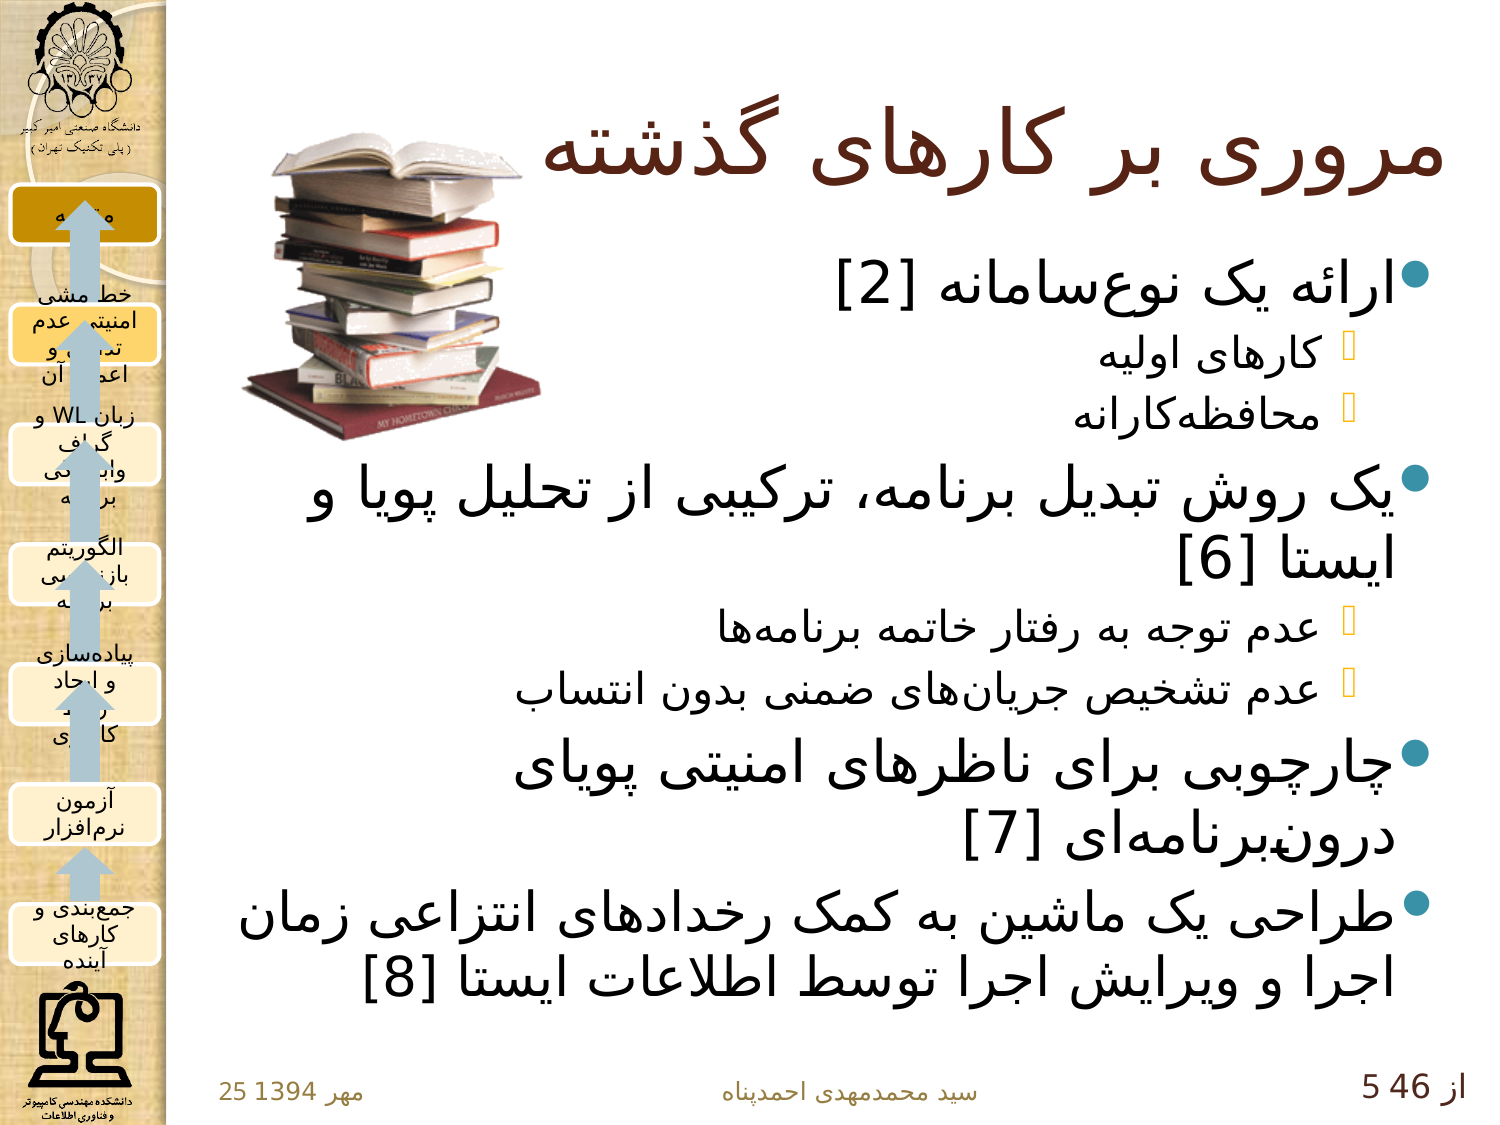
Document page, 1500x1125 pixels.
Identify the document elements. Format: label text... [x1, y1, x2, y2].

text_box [10, 184, 160, 965]
picture [232, 126, 546, 444]
title مروری بر کارهای گذشته [235, 45, 1466, 233]
slide_number 5 از 46 [1340, 1034, 1488, 1113]
picture [0, 0, 166, 1125]
slide_number 25 مهر 1394 [157, 1034, 467, 1113]
list ارائه یک نوع‌سامانه [2] کارهای اولیه محافظه‌کارانه یک روش تبدیل برنامه، ترکیبی از تحلیل پویا و ایستا [6] عدم توجه به رفتار خاتمه برنامه‌ها عدم تشخیص جریان‌های ضمنی بدون انتساب چارچوبی برای ناظرهای امنیتی پویای درون‌برنامه‌ای [7] طراحی یک ماشین به کمک رخدادهای انتزاعی زمان اجرا و ویرایش اجرا توسط اطلاعات ایستا [8] [194, 237, 1466, 1025]
footer سید محمدمهدی احمدپناه [612, 1034, 1088, 1113]
